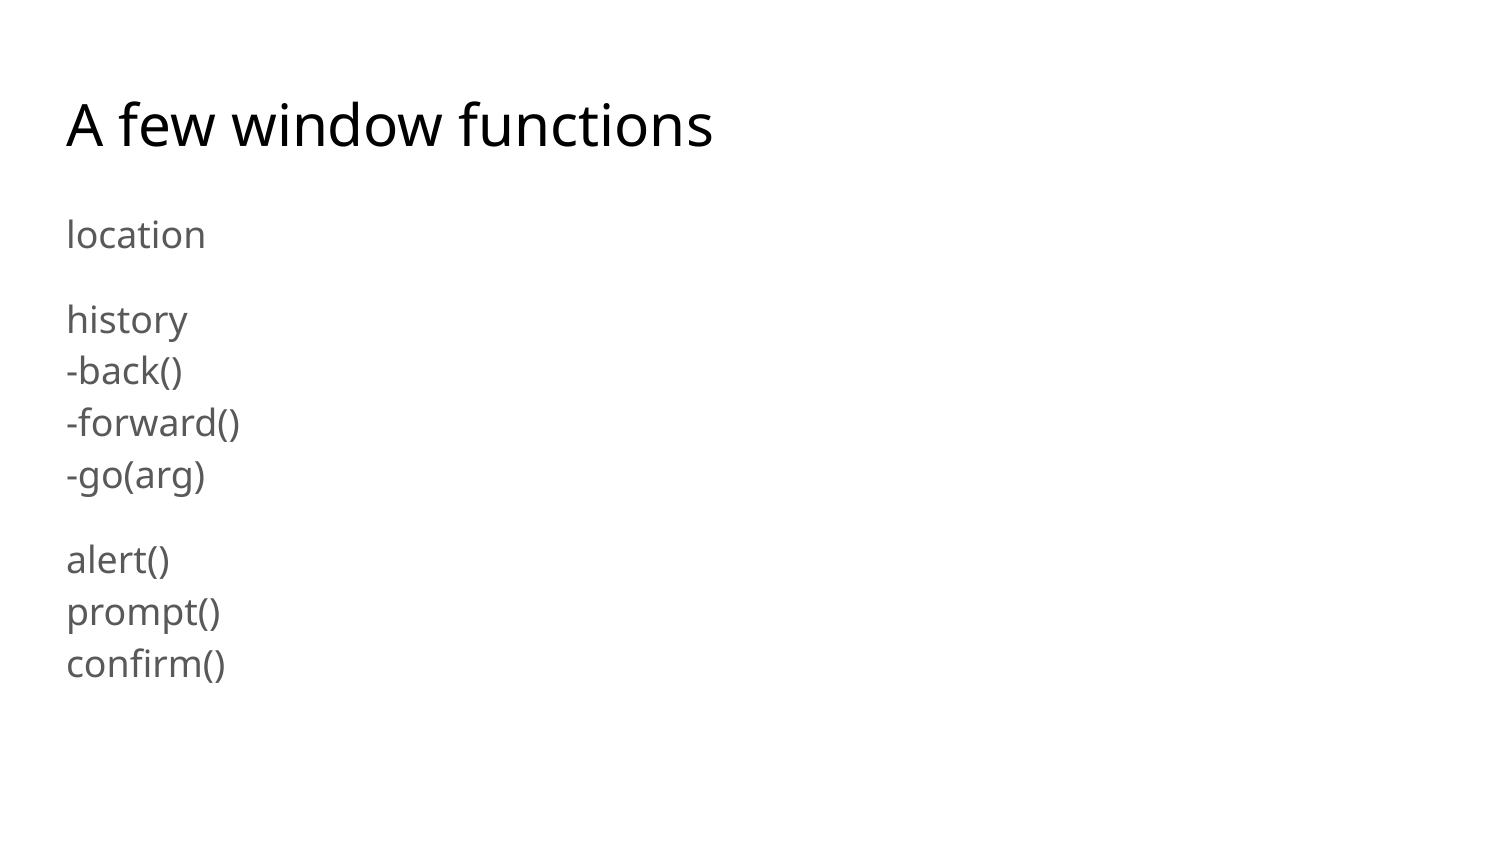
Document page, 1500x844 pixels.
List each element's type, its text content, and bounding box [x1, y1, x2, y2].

title A few window functions [51, 72, 1449, 167]
list location history -back() -forward() -go(arg) alert() prompt() confirm() [51, 189, 1449, 750]
